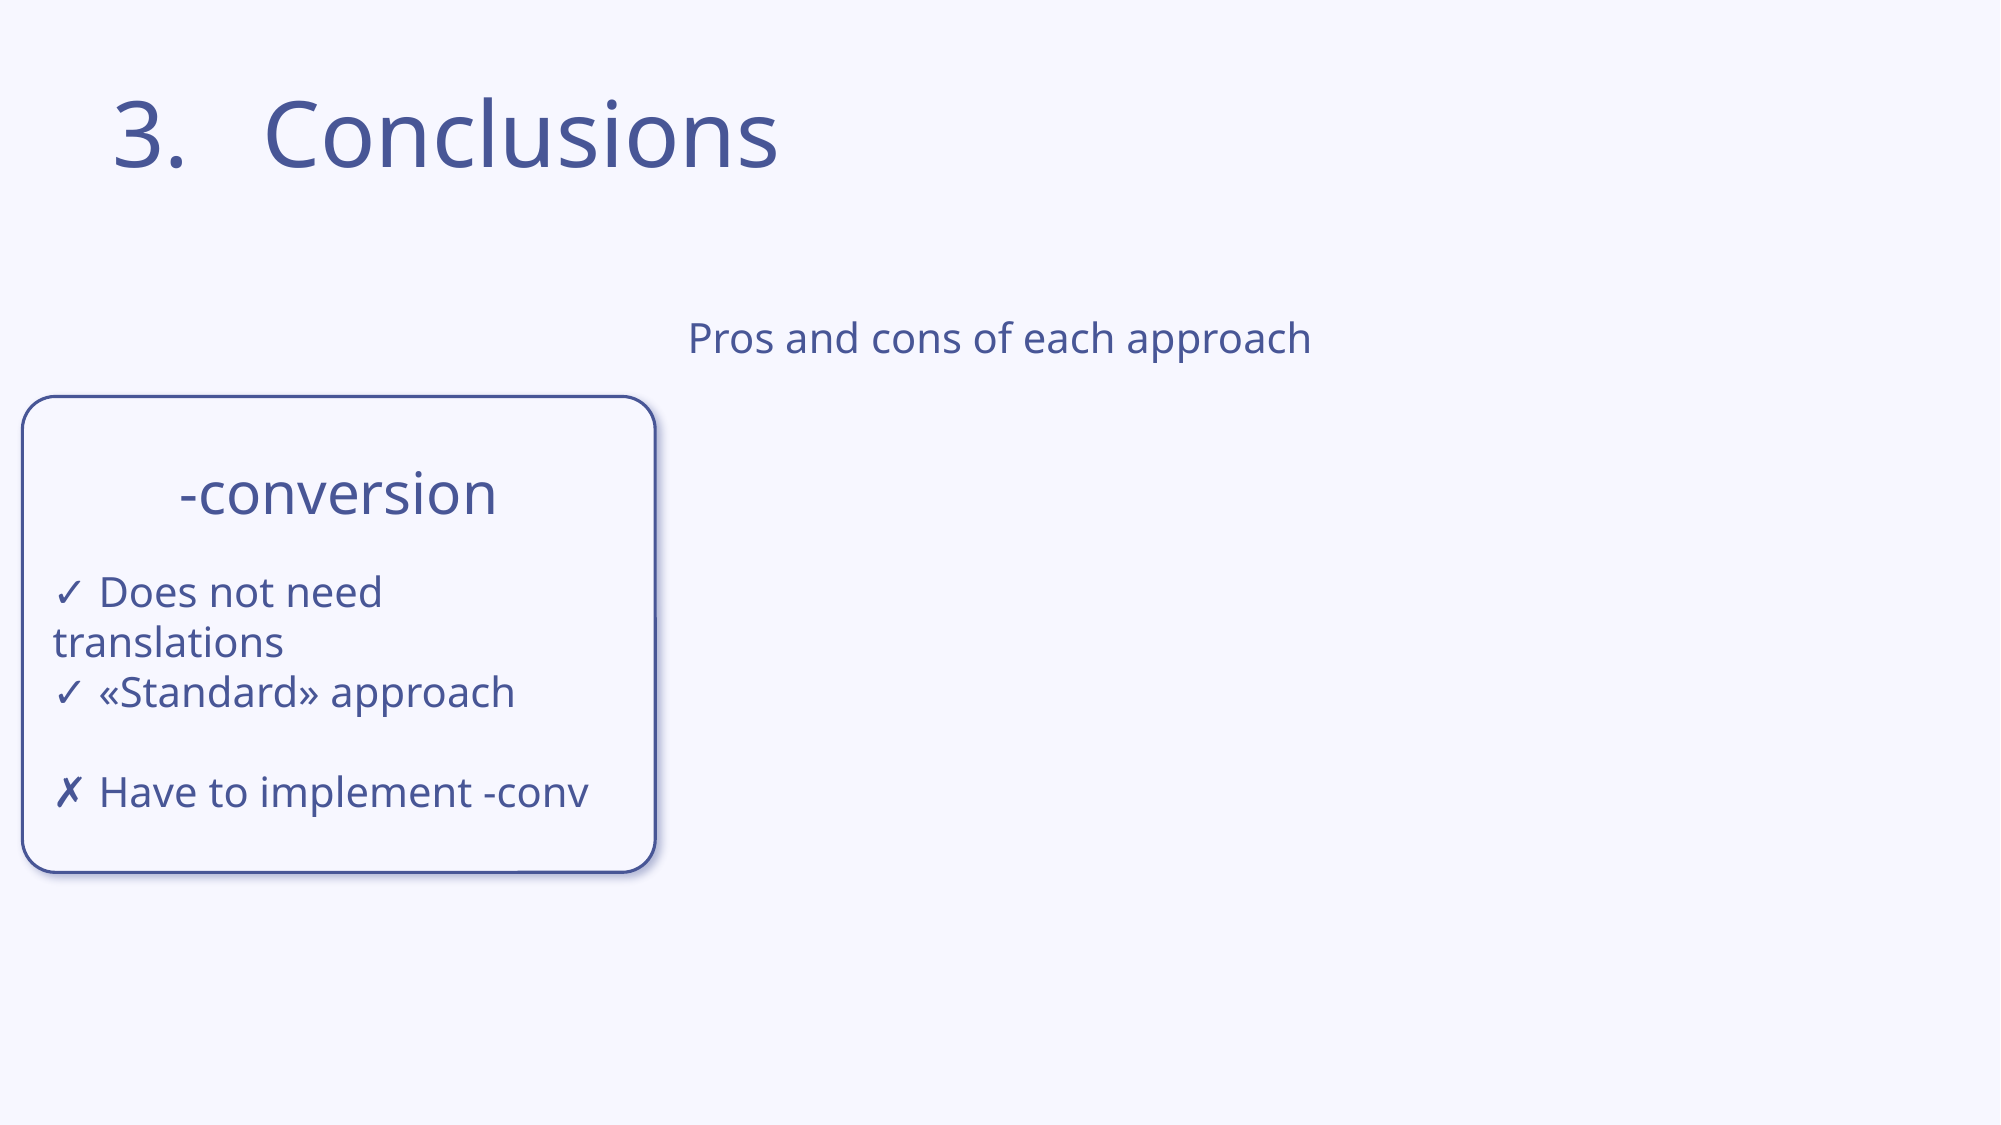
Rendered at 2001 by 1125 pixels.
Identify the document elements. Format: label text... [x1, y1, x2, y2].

text_box [0, 0, 2000, 1125]
text_box 3. Conclusions [97, 68, 1439, 194]
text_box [22, 396, 656, 873]
text_box Pros and cons of each approach [560, 304, 1439, 369]
